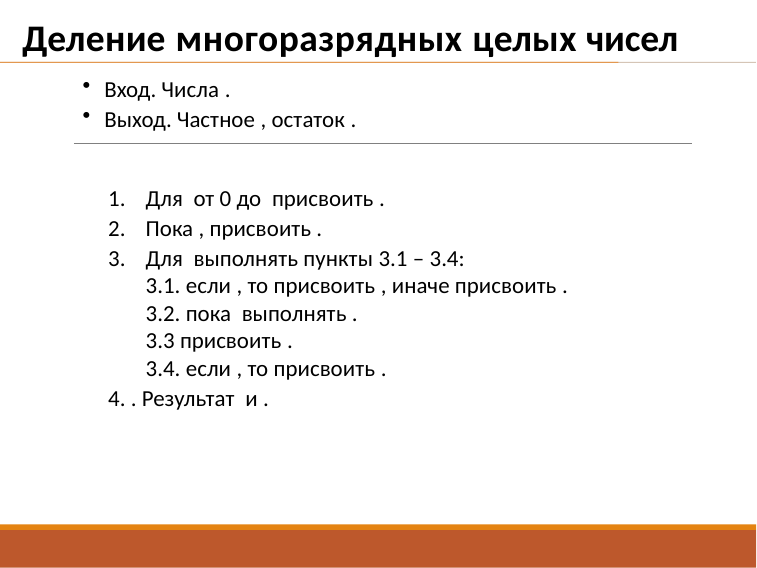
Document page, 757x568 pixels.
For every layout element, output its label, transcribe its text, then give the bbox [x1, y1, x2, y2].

title Деление многоразрядных целых чисел [20, 0, 716, 58]
